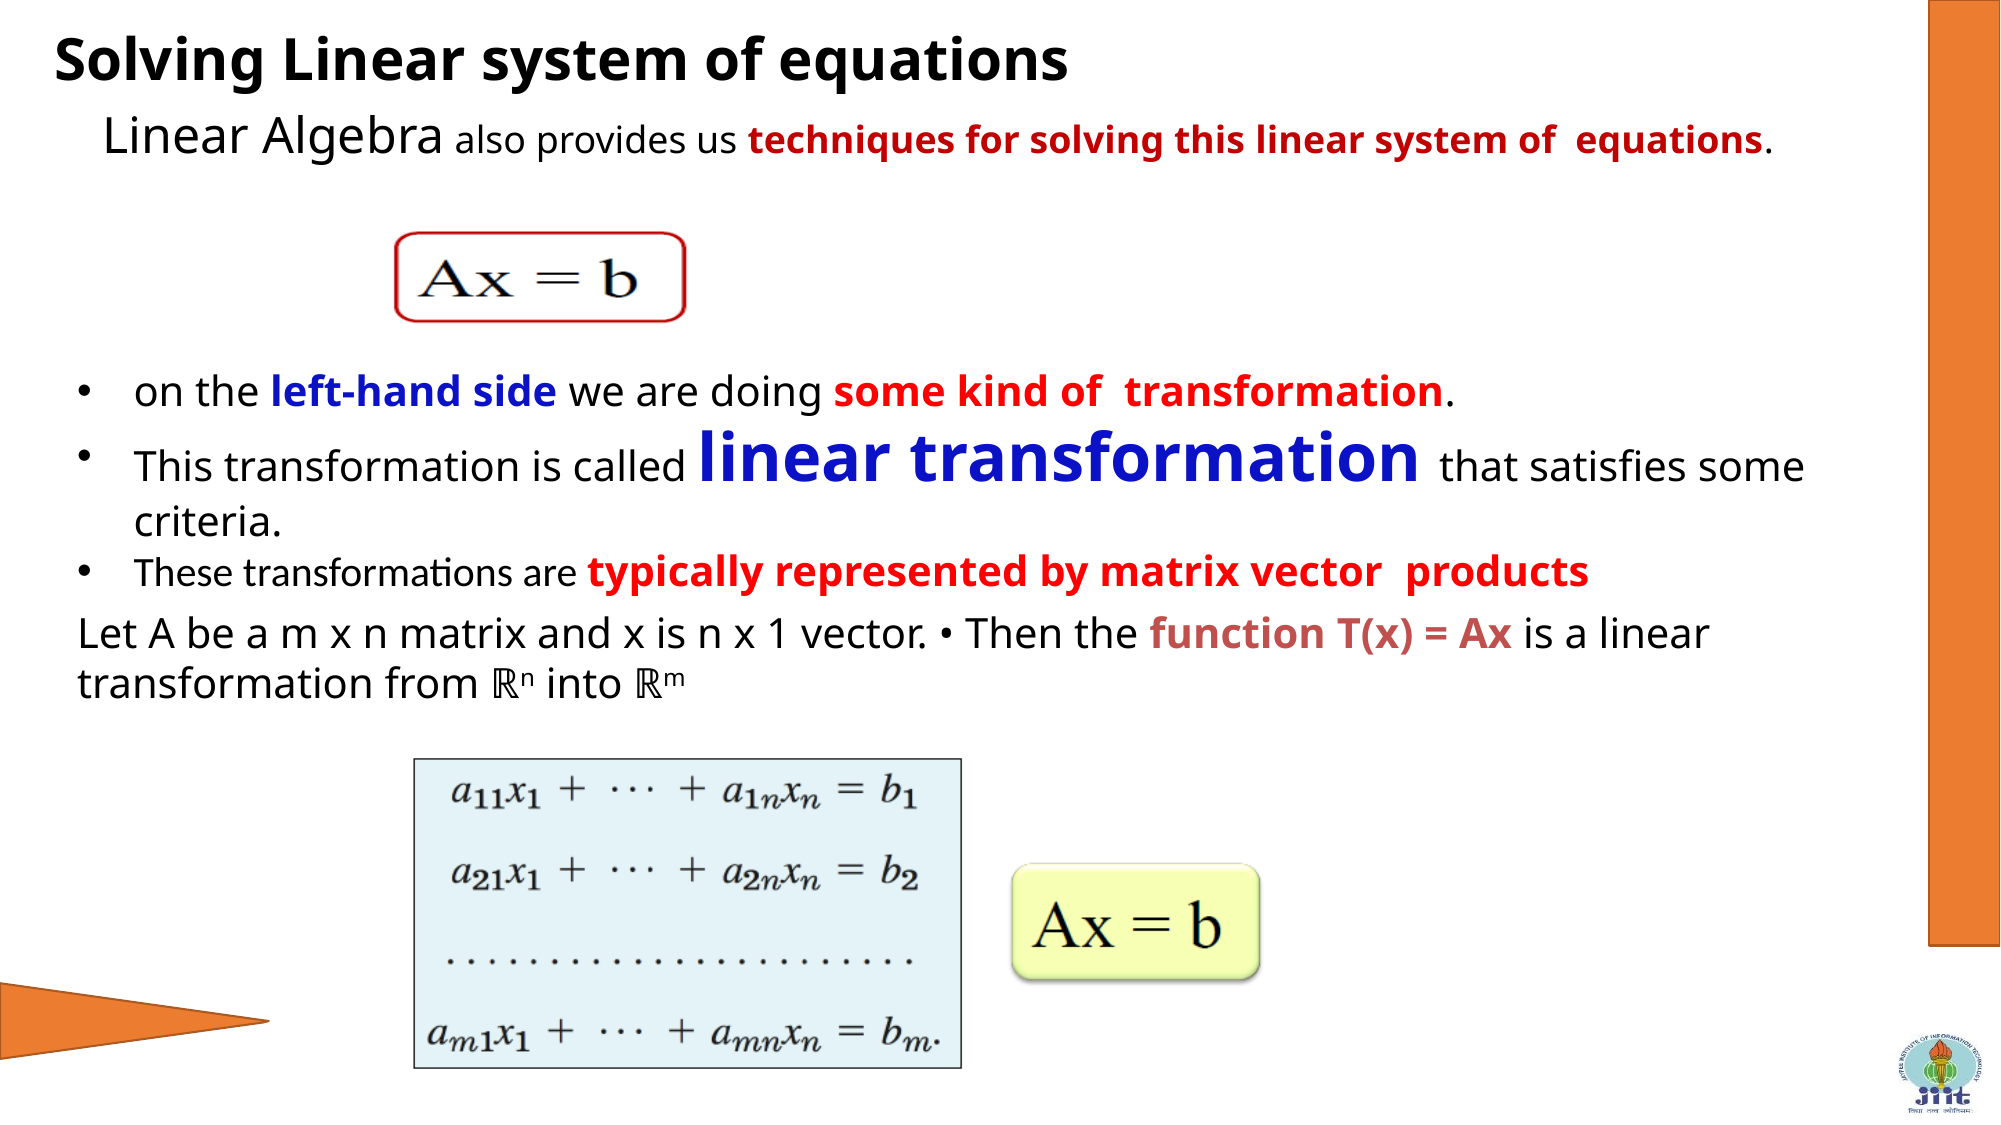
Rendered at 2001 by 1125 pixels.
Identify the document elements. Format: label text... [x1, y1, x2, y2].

text_box Linear Algebra also provides us techniques for solving this linear system of equations. [87, 96, 1838, 172]
picture [355, 224, 708, 329]
title Solving Linear system of equations [54, 22, 1613, 94]
picture [374, 737, 1276, 1088]
text_box on the left-hand side we are doing some kind of transformation. This transformation is called linear transformation that satisfies some criteria. These transformations are typically represented by matrix vector products [62, 357, 1875, 599]
text_box Let A be a m x n matrix and x is n x 1 vector. • Then the function T(x) = Ax is a linear transformation from ℝn into ℝm [62, 599, 1938, 715]
picture [1898, 1034, 1982, 1113]
